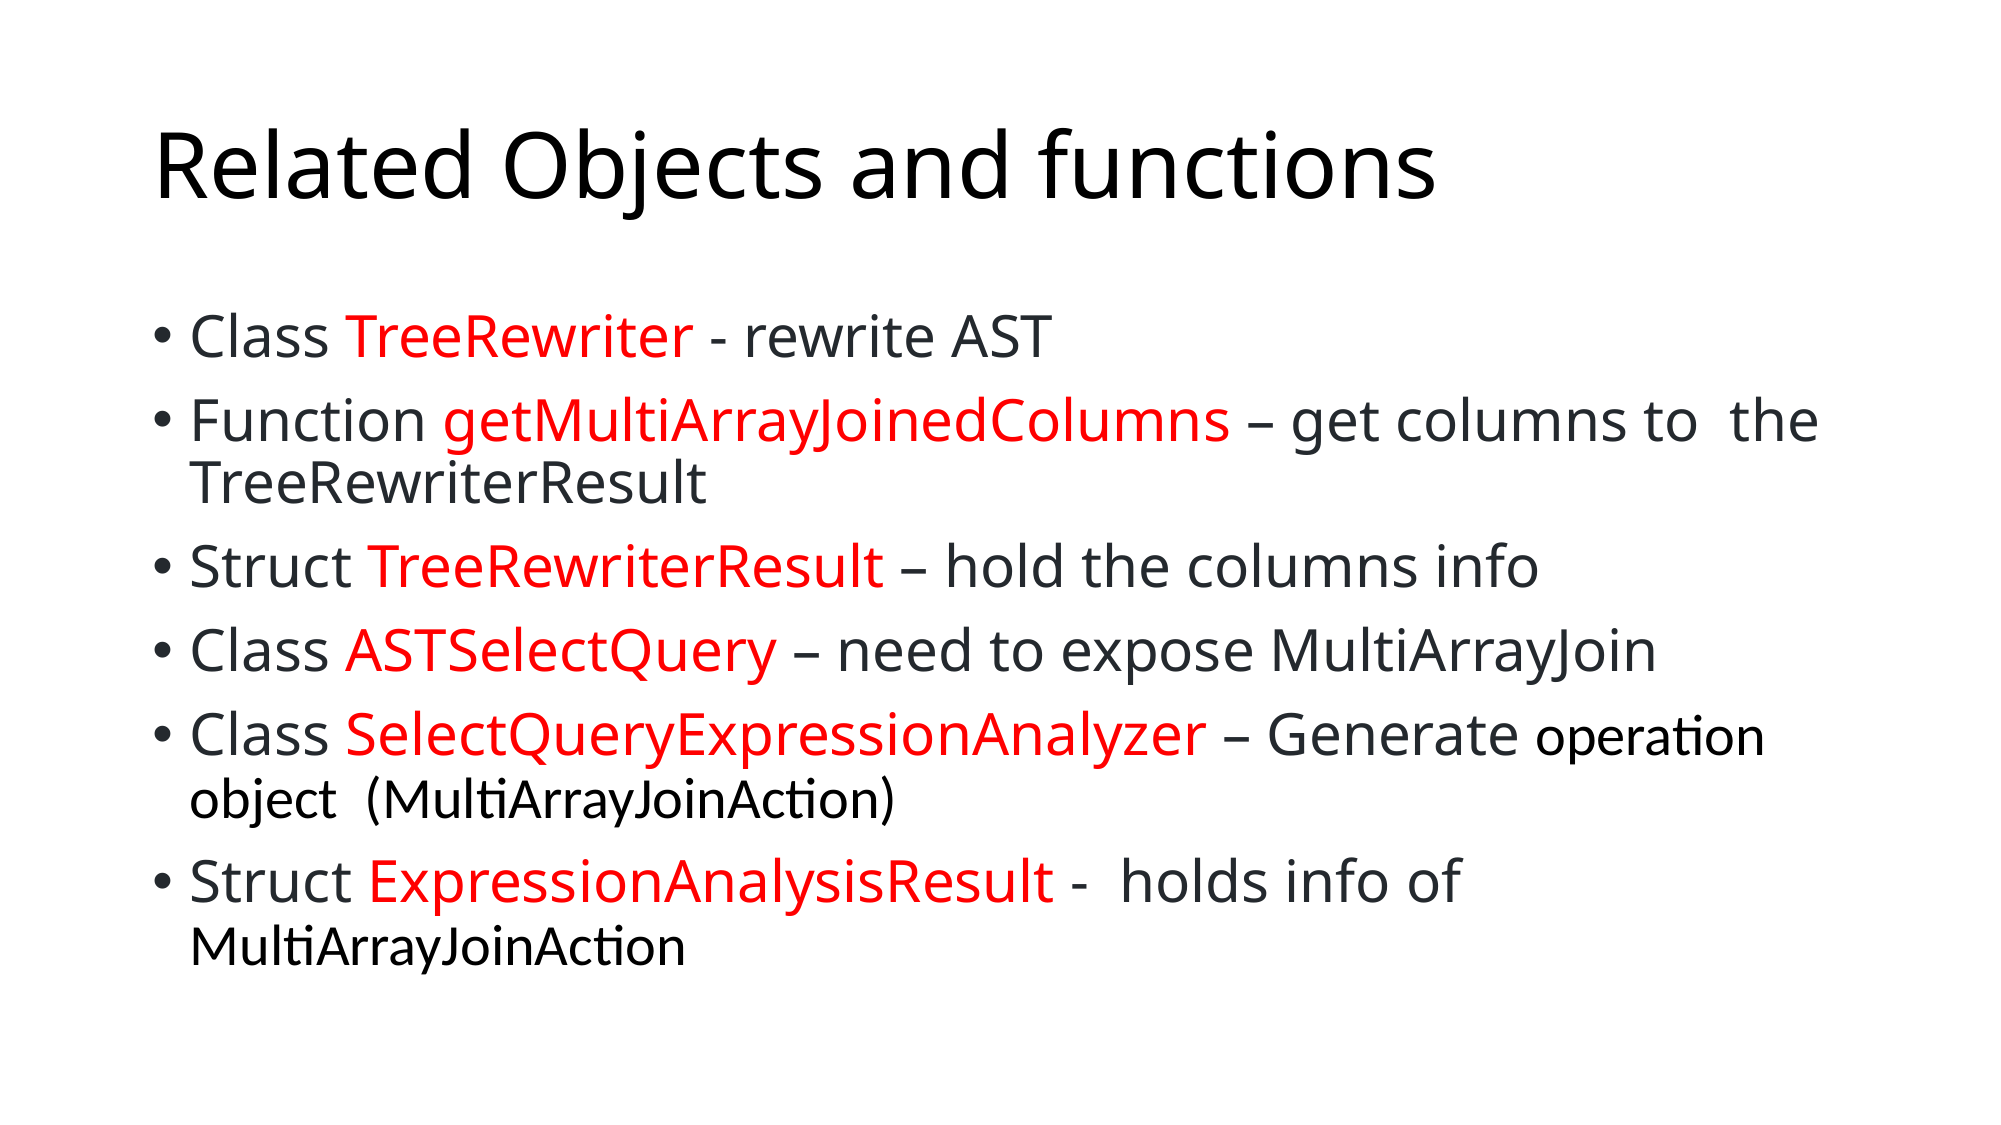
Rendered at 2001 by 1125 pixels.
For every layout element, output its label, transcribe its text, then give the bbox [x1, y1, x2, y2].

title Related Objects and functions [137, 59, 1863, 278]
list Class TreeRewriter - rewrite AST Function getMultiArrayJoinedColumns – get columns to the TreeRewriterResult Struct TreeRewriterResult – hold the columns info Class ASTSelectQuery – need to expose MultiArrayJoin Class SelectQueryExpressionAnalyzer – Generate operation object (MultiArrayJoinAction) Struct ExpressionAnalysisResult - holds info of MultiArrayJoinAction [137, 299, 1863, 1014]
